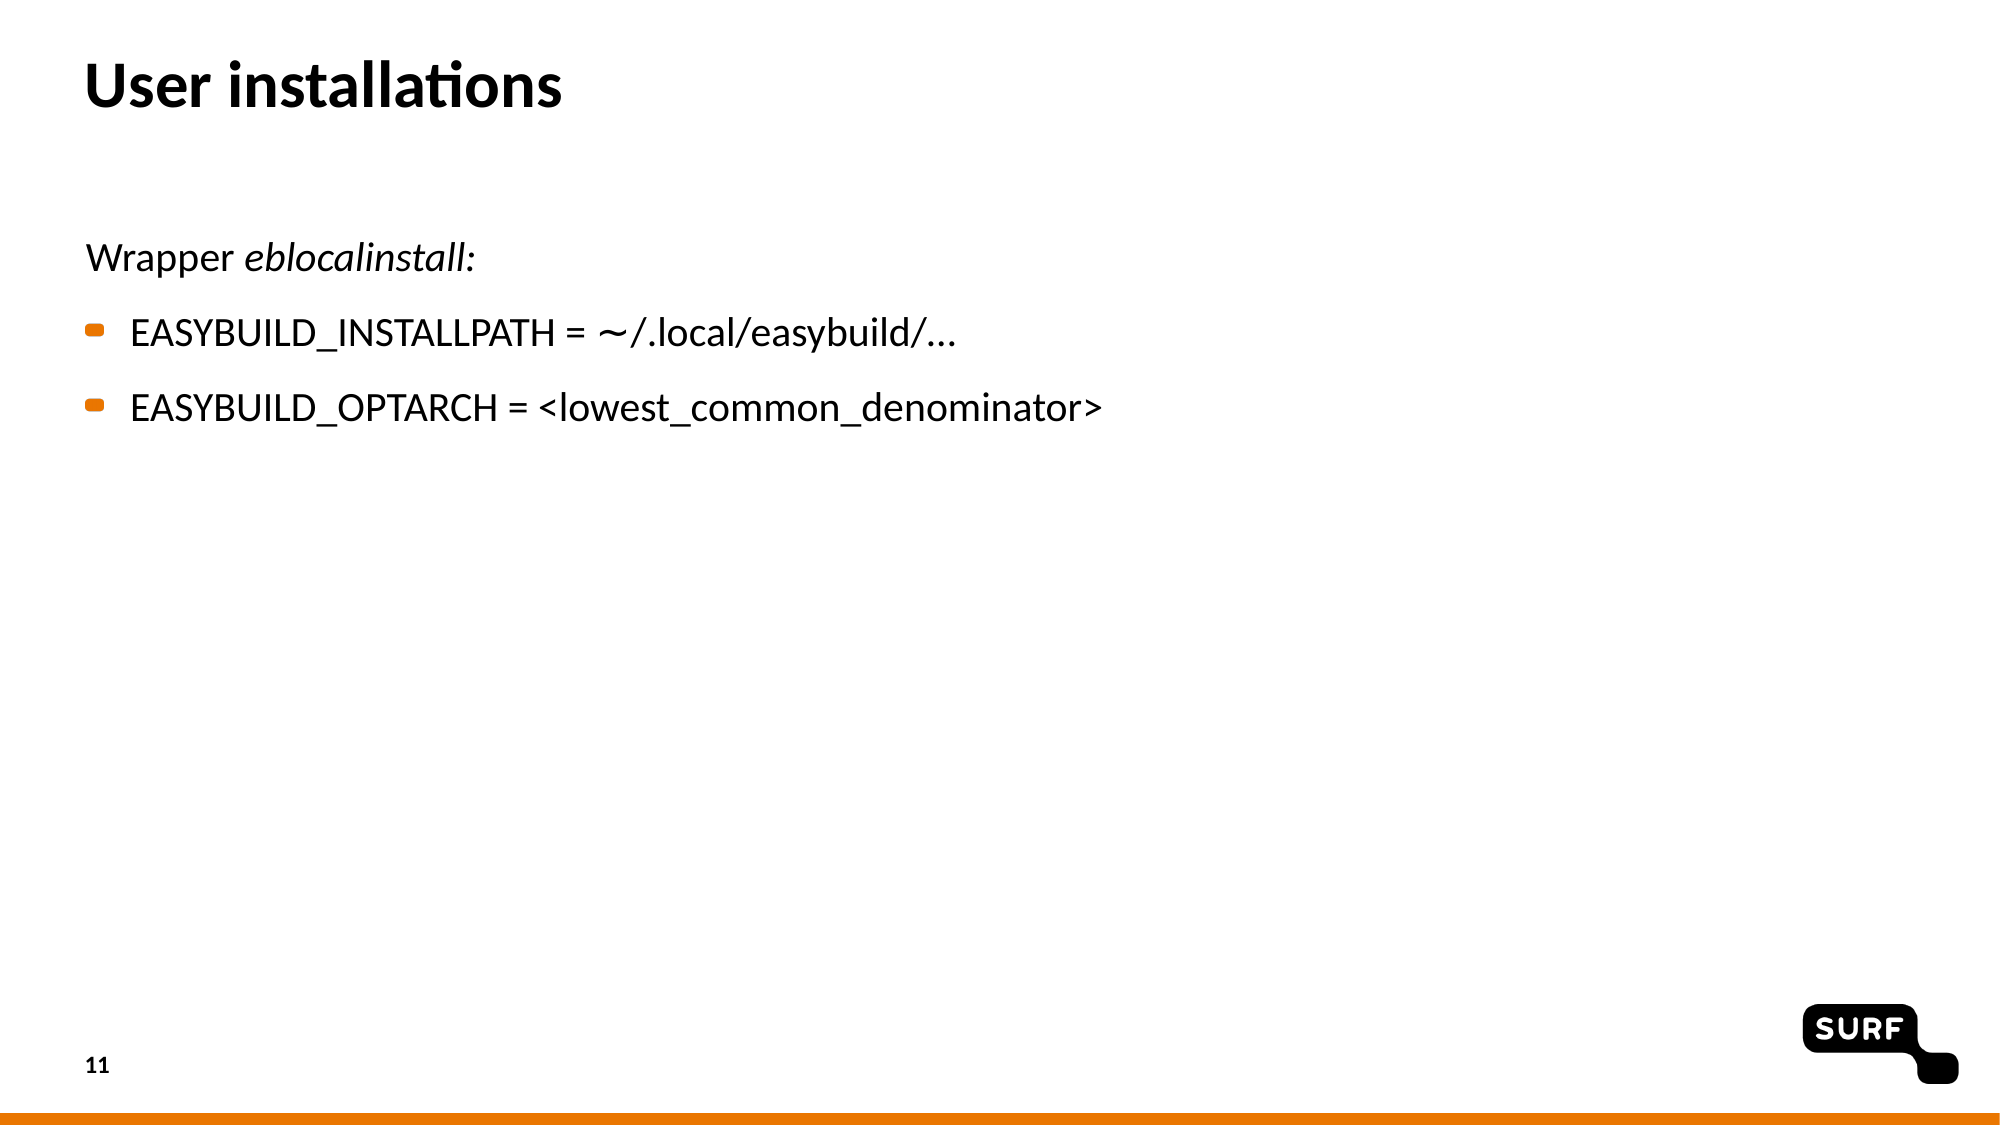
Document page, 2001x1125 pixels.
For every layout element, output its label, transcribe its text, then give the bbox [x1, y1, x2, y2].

picture [85, 315, 104, 345]
list Wrapper eblocalinstall: EASYBUILD_INSTALLPATH = ∼/.local/easybuild/… EASYBUILD_OPTARCH = <lowest_common_denominator> [85, 229, 1237, 961]
title User installations [85, 44, 1914, 144]
slide_number 11 [84, 1045, 149, 1082]
picture [1802, 1004, 1959, 1084]
picture [85, 390, 104, 420]
